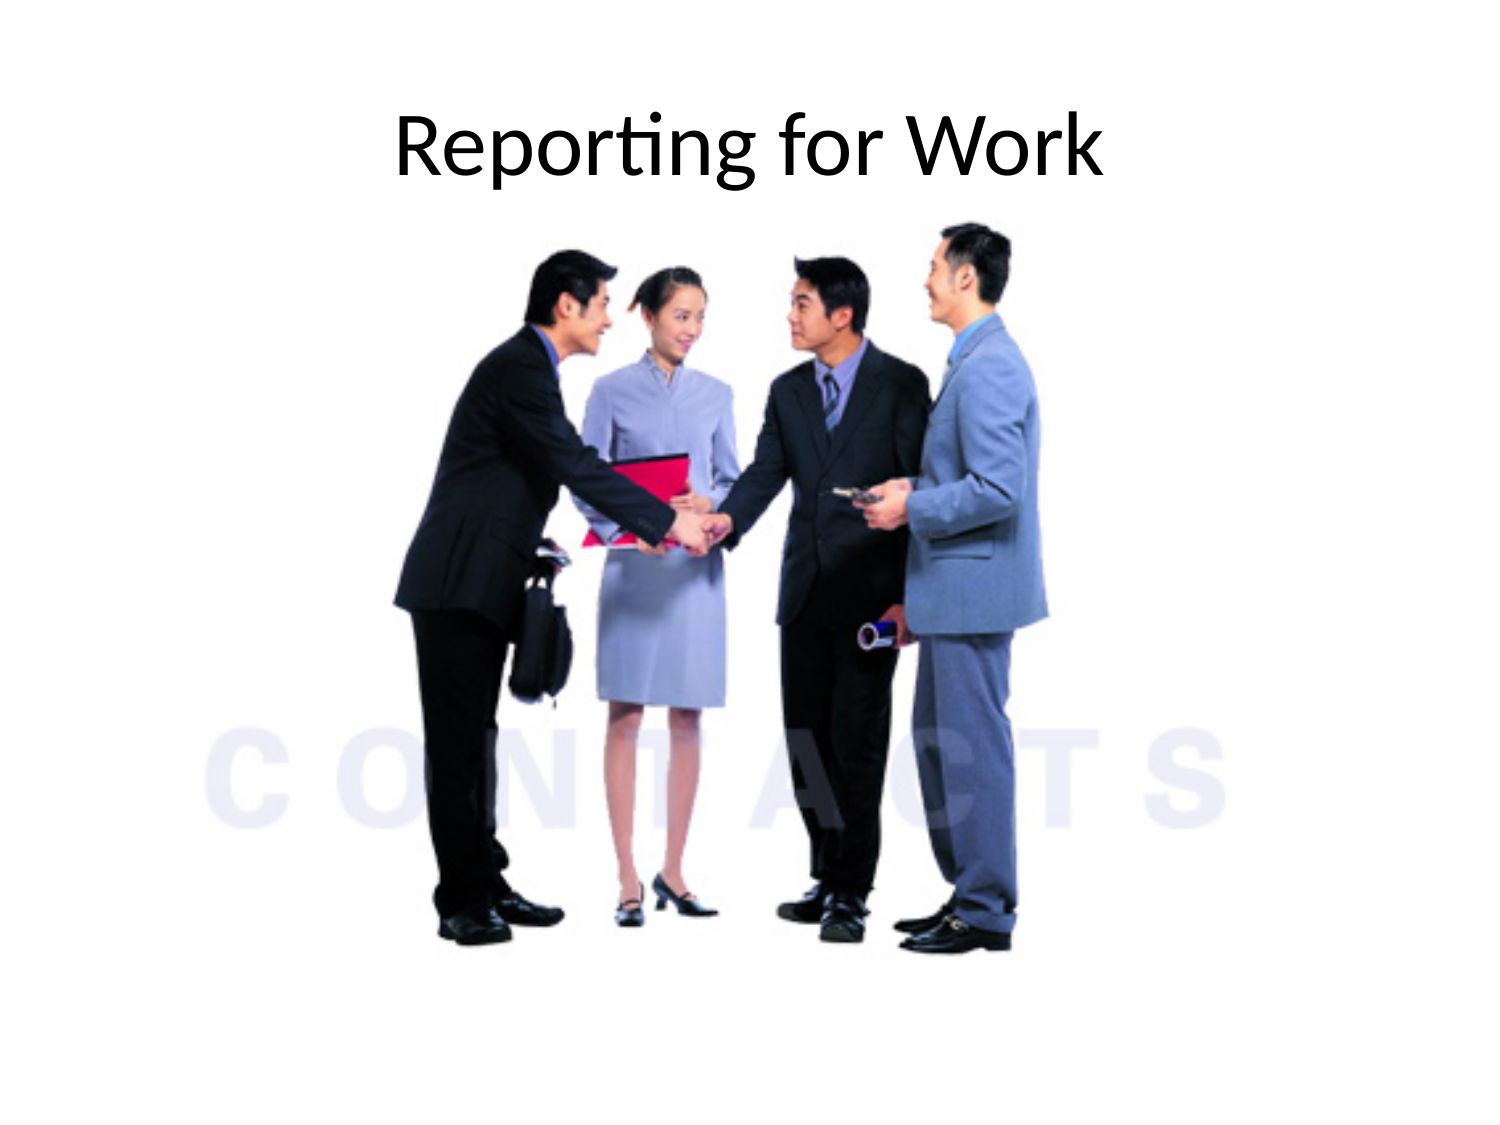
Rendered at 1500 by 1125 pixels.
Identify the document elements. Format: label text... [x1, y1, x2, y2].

picture [203, 219, 1247, 962]
title Reporting for Work [75, 45, 1425, 233]
